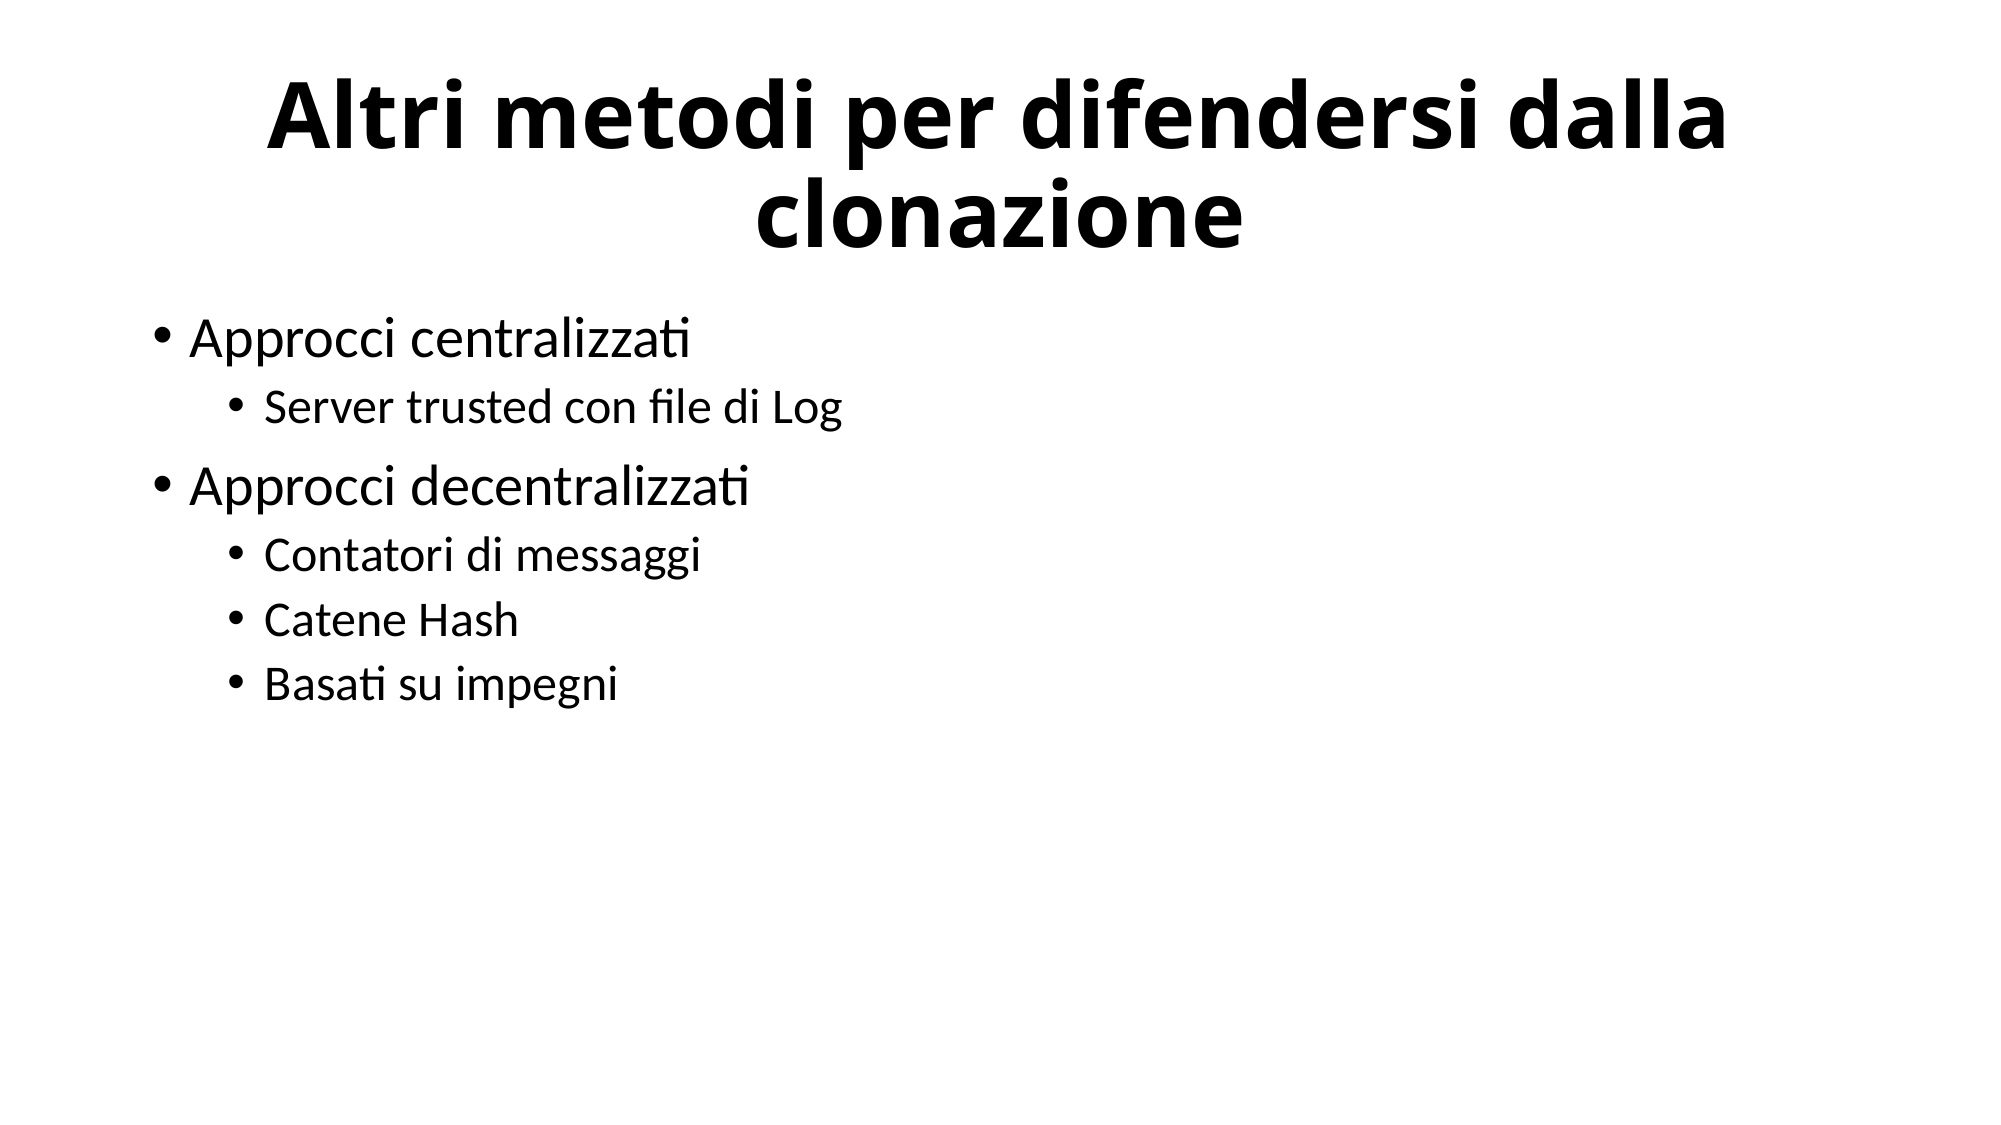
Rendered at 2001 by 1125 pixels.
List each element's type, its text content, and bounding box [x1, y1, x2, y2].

list Approcci centralizzati Server trusted con file di Log Approcci decentralizzati Contatori di messaggi Catene Hash Basati su impegni [137, 299, 1863, 1014]
title Altri metodi per difendersi dalla clonazione [137, 59, 1863, 278]
